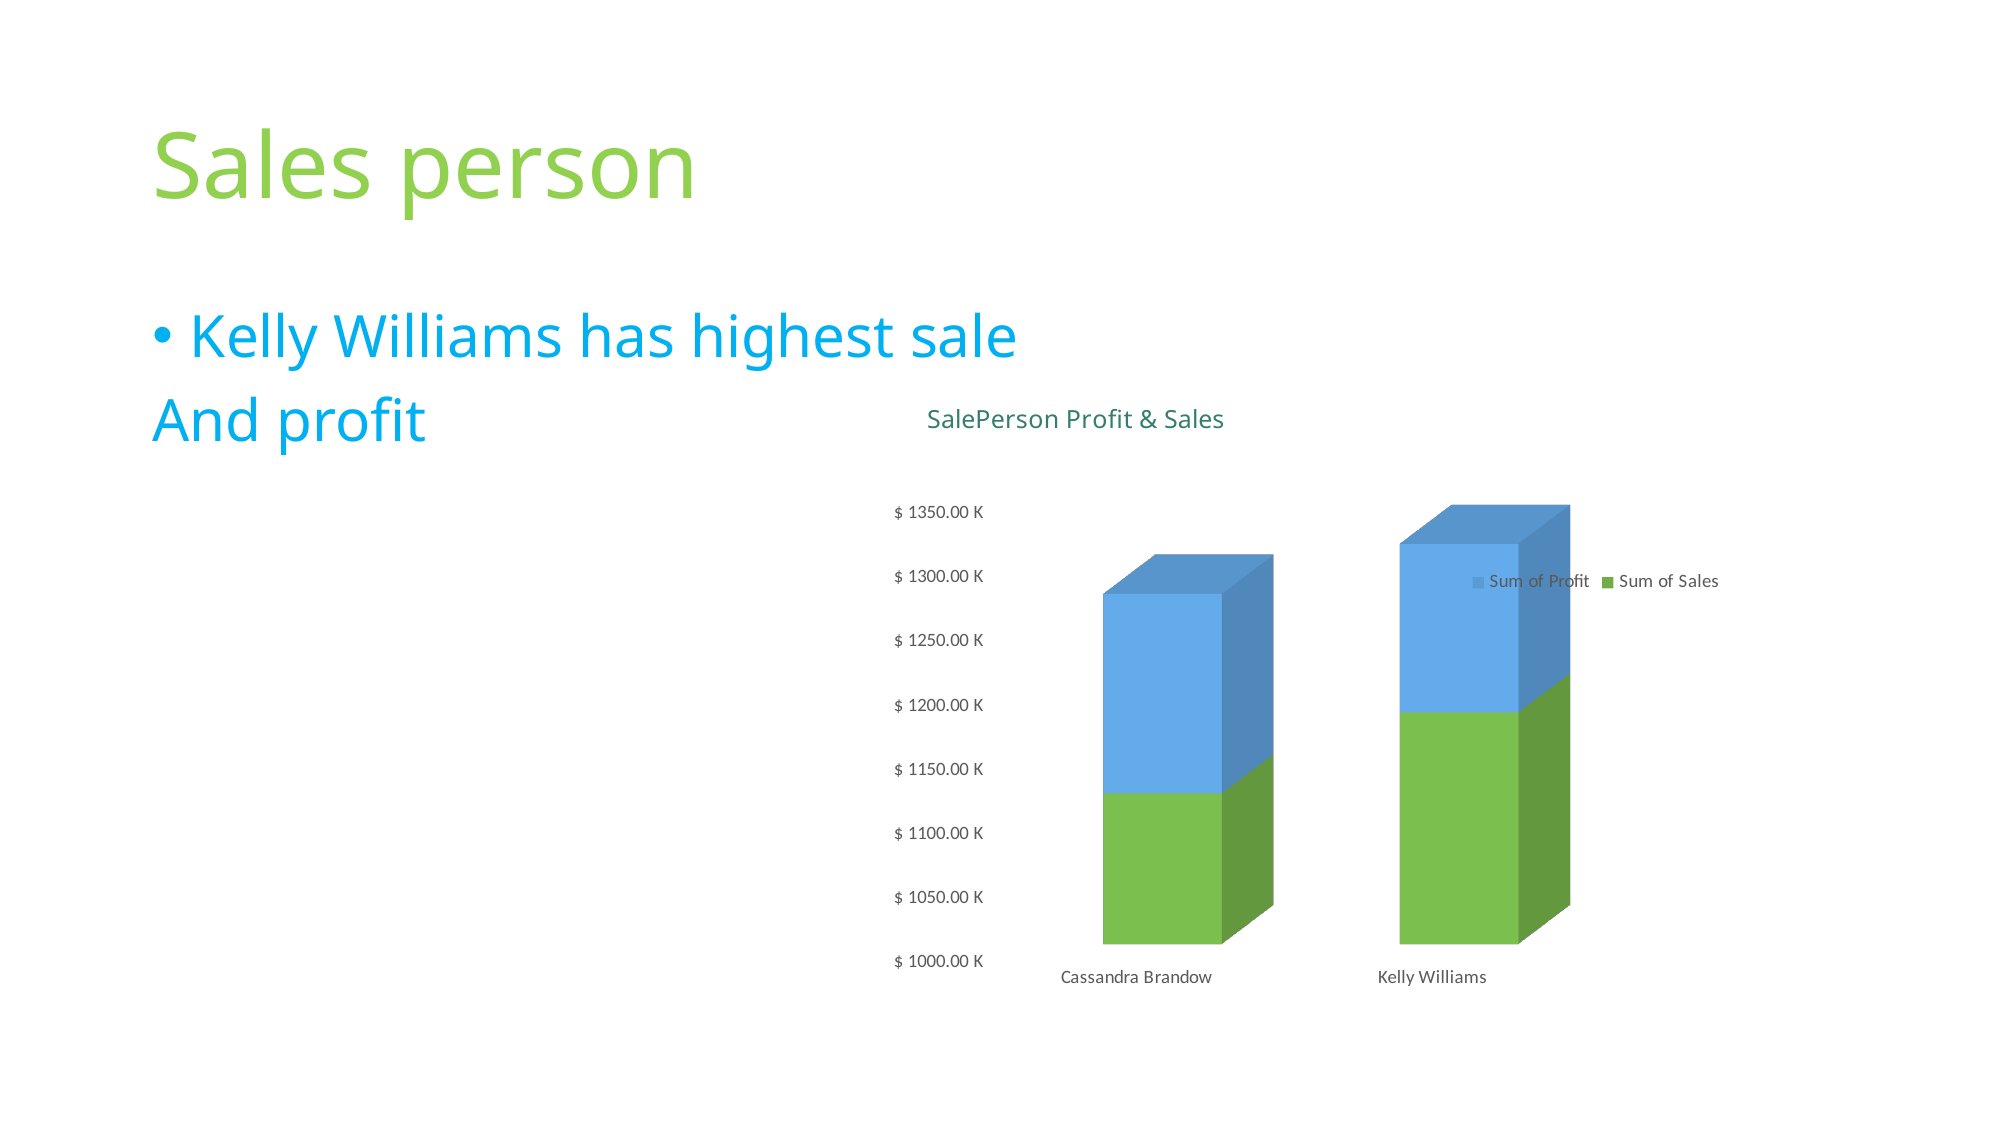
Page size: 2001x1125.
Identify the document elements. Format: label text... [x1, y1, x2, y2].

title Sales person [137, 59, 1863, 278]
chart [870, 351, 1849, 1001]
list Kelly Williams has highest sale And profit [137, 299, 1863, 1014]
